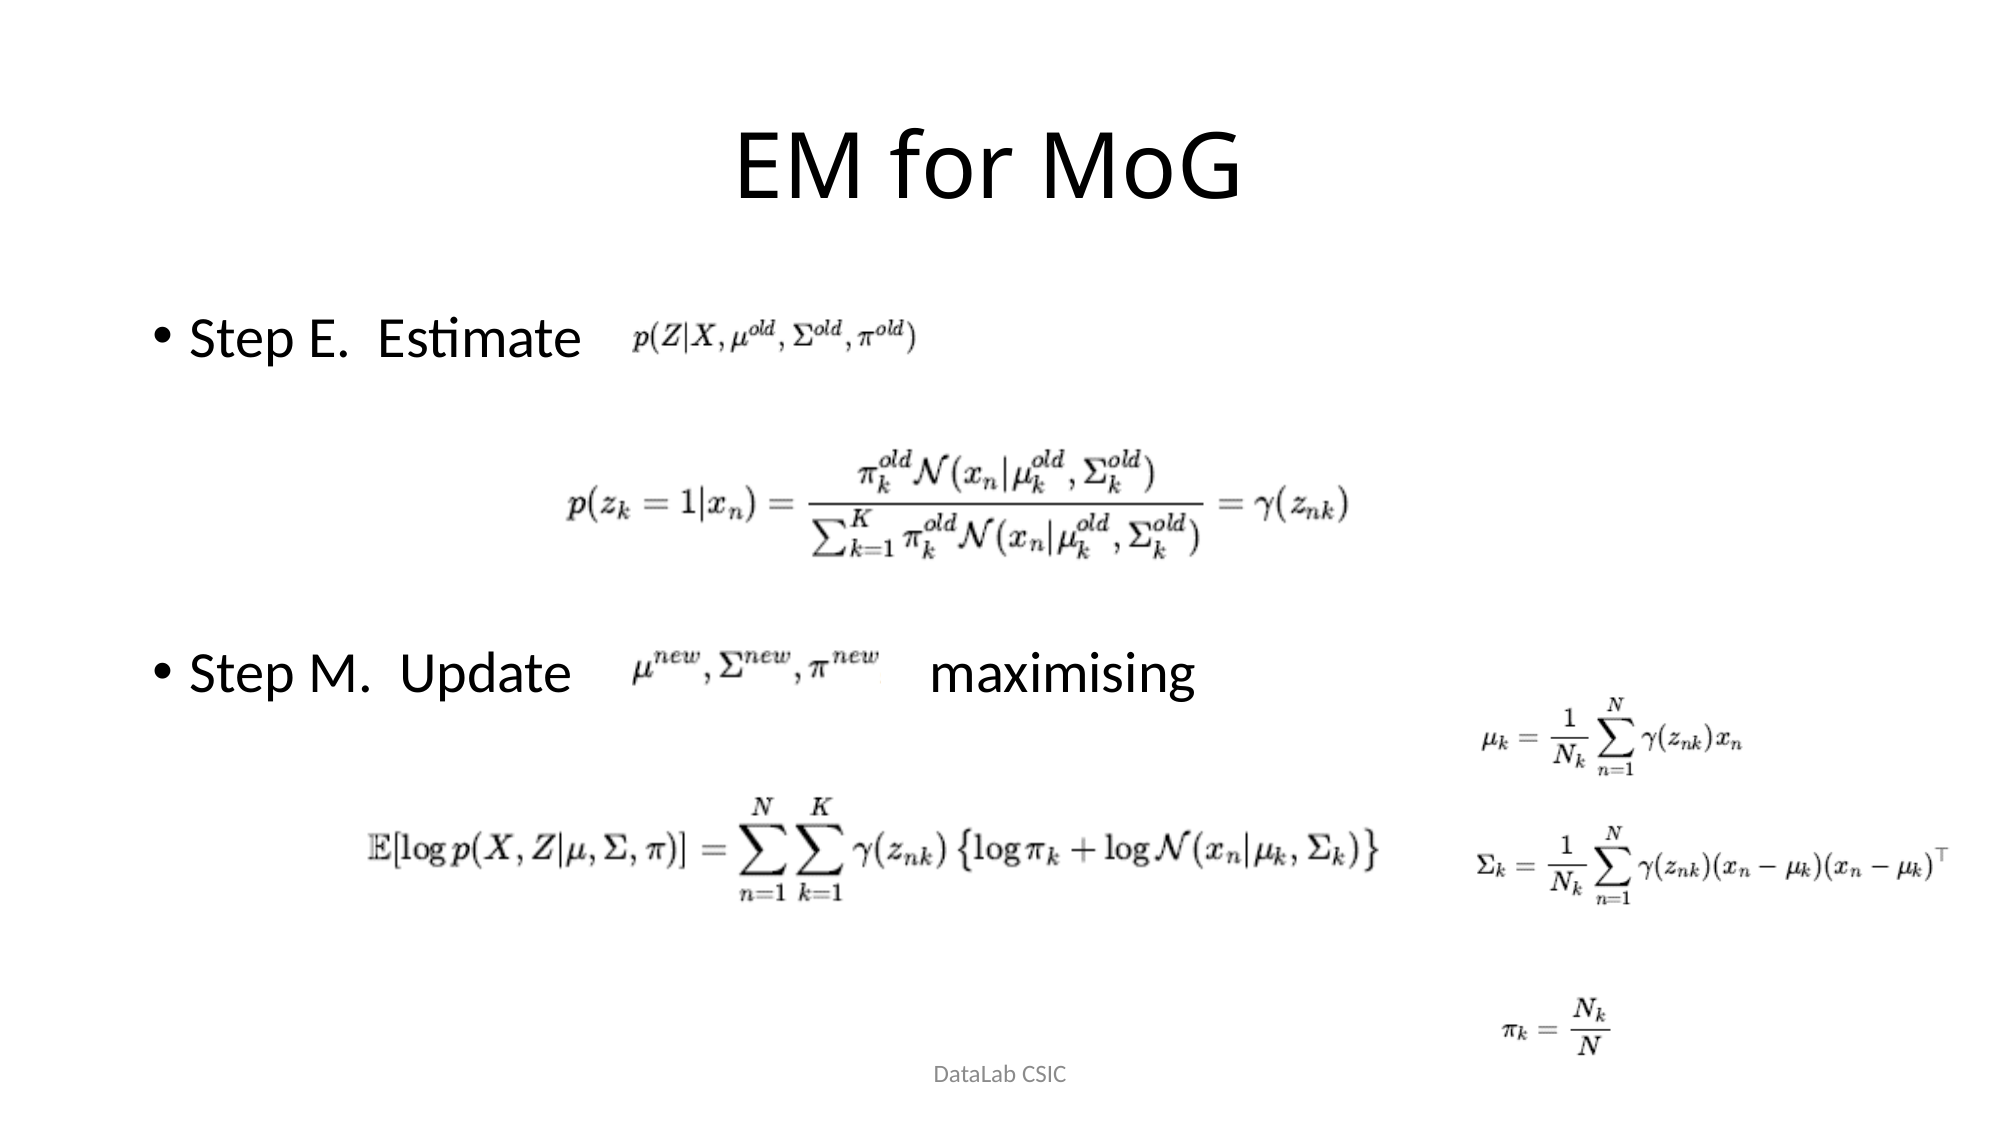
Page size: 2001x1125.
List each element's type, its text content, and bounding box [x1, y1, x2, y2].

title EM for MoG [137, 59, 1863, 278]
picture [1462, 684, 1766, 801]
picture [1455, 811, 1968, 924]
picture [339, 780, 1422, 933]
picture [632, 643, 881, 700]
picture [632, 306, 925, 375]
picture [1462, 967, 1665, 1071]
footer DataLab CSIC [662, 1042, 1338, 1103]
picture [543, 420, 1376, 581]
list Step E. Estimate Step M. Update maximising [137, 299, 1863, 1014]
